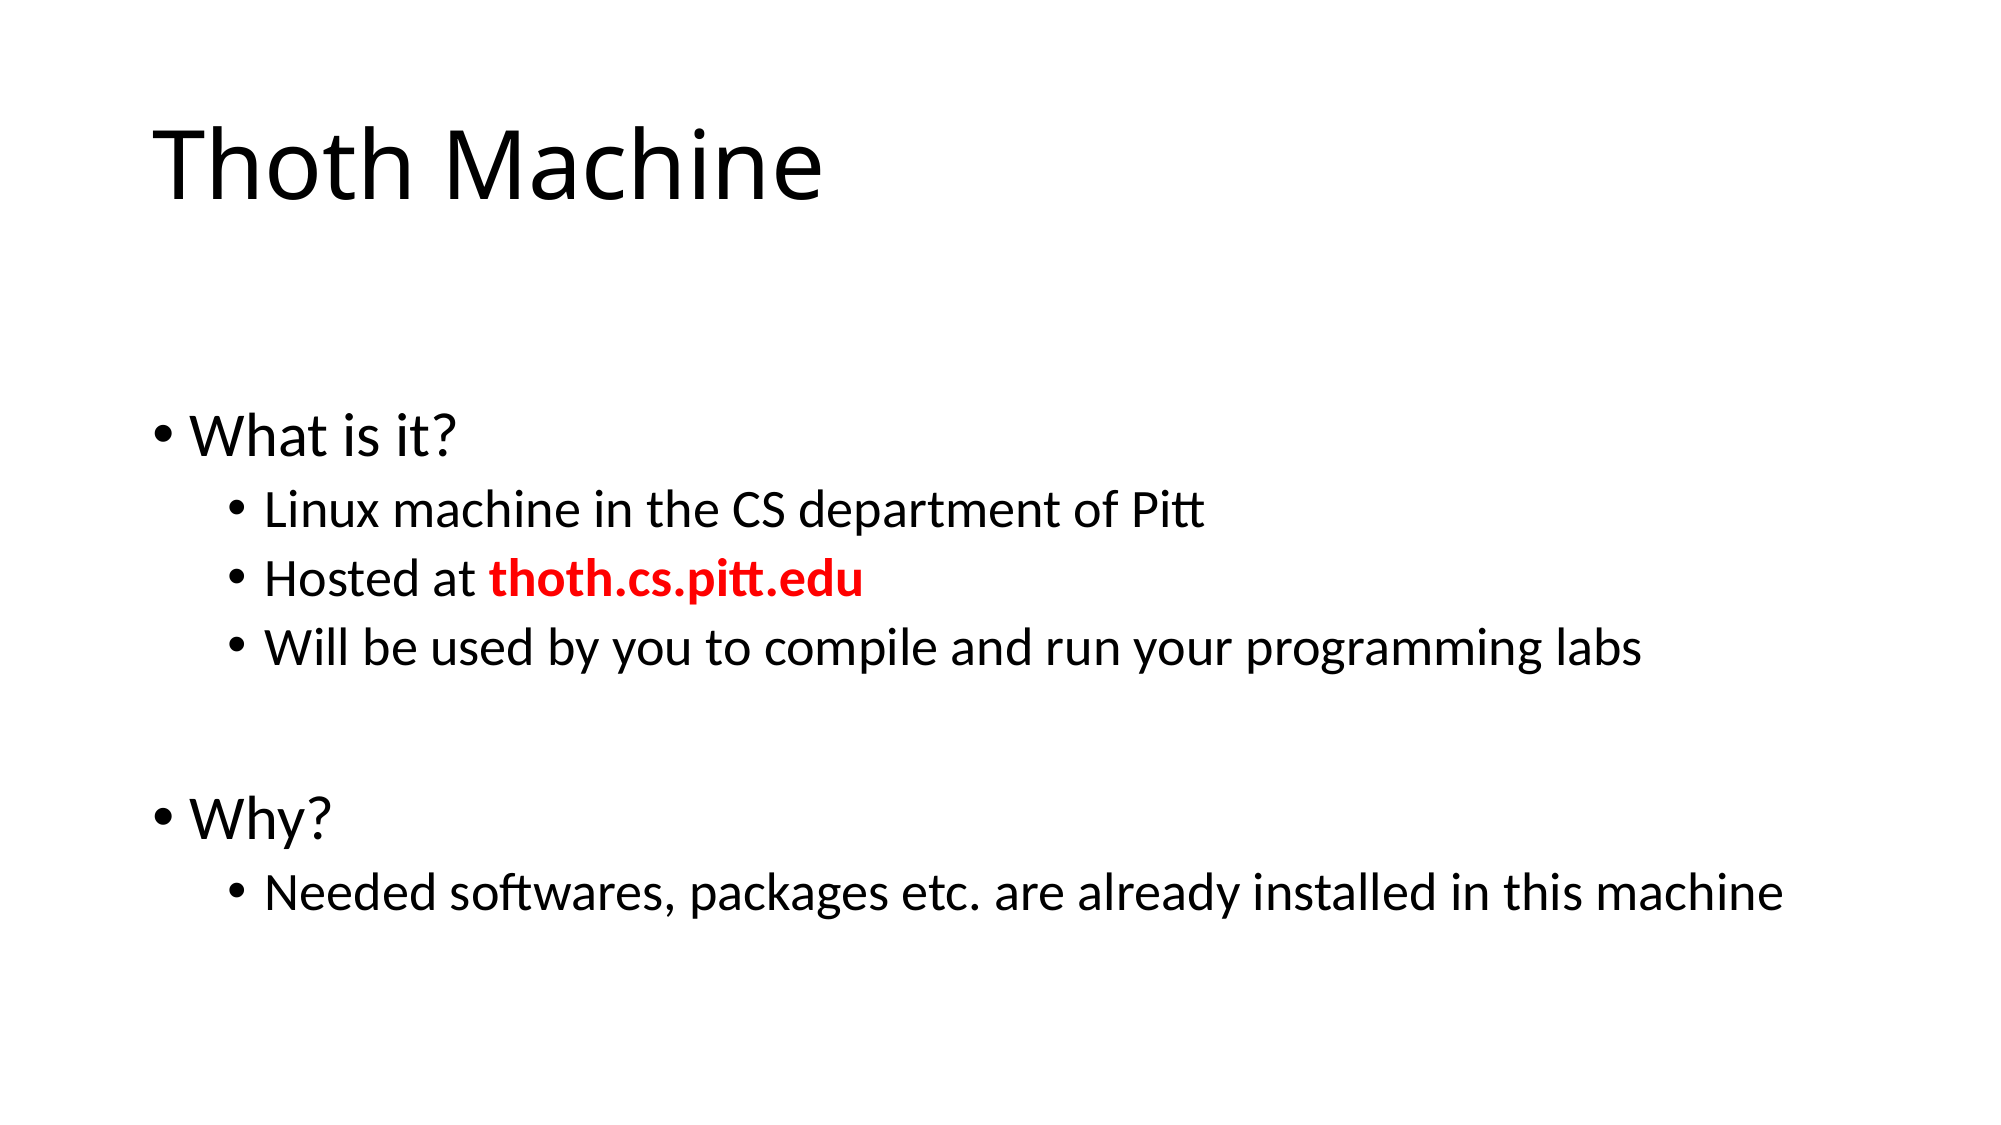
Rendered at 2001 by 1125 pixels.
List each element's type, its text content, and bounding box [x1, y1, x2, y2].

list What is it? Linux machine in the CS department of Pitt Hosted at thoth.cs.pitt.edu Will be used by you to compile and run your programming labs Why? Needed softwares, packages etc. are already installed in this machine [137, 299, 1863, 1014]
title Thoth Machine [137, 59, 1863, 278]
